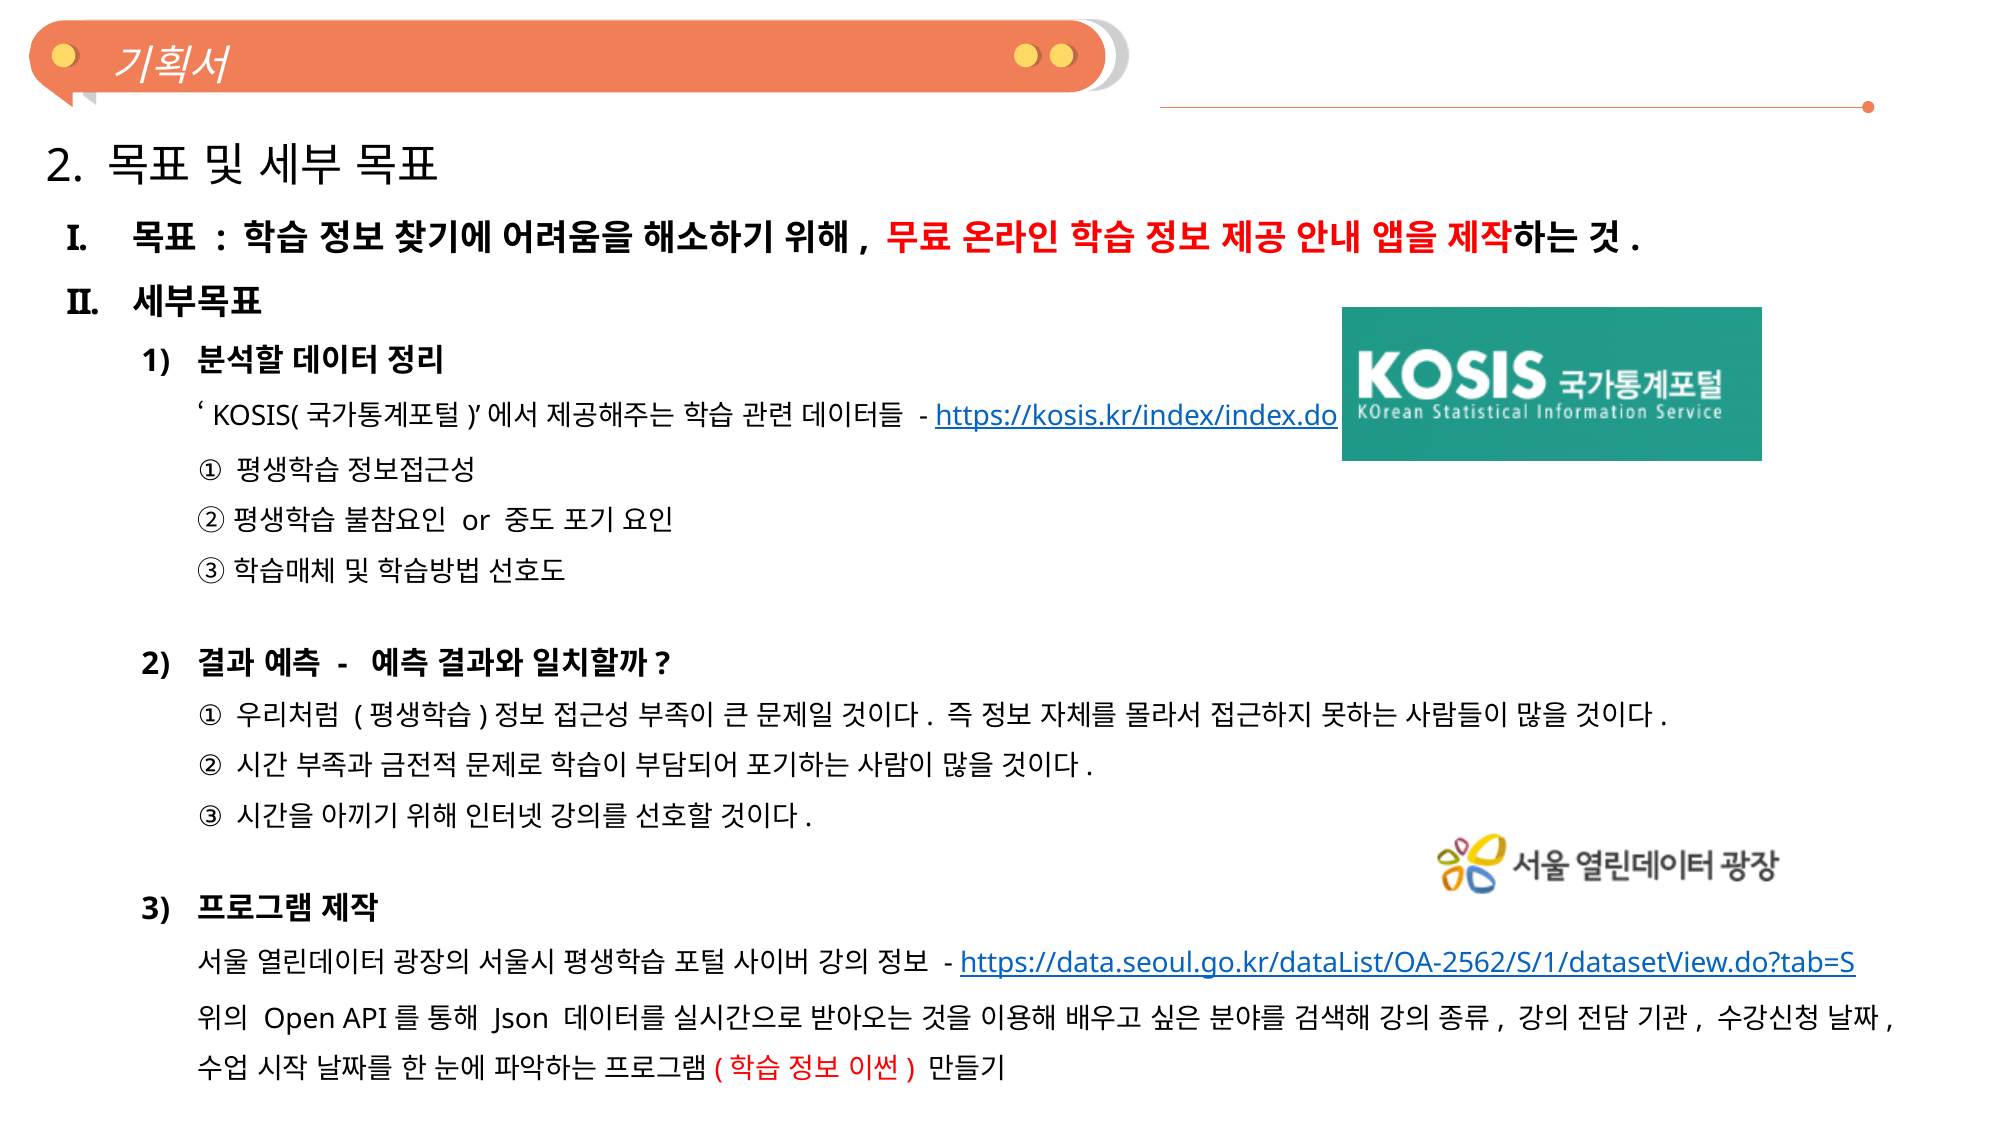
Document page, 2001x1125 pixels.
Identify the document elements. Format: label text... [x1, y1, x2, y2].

picture [1342, 307, 1762, 461]
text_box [28, 19, 1869, 108]
picture [1430, 817, 1802, 924]
text_box 2. 목표 및 세부 목표 [30, 128, 455, 199]
text_box 목표 : 학습 정보 찾기에 어려움을 해소하기 위해, 무료 온라인 학습 정보 제공 안내 앱을 제작하는 것. 세부목표 분석할 데이터 정리 ‘KOSIS(국가통계포털)’에서 제공해주는 학습 관련 데이터들 - https://kosis.kr/index/index.do ① 평생학습 정보접근성 ② 평생학습 불참요인 or 중도 포기 요인 ③ 학습매체 및 학습방법 선호도 결과 예측 - 예측 결과와 일치할까? ① 우리처럼 (평생학습)정보 접근성 부족이 큰 문제일 것이다. 즉 정보 자체를 몰라서 접근하지 못하는 사람들이 많을 것이다. ② 시간 부족과 금전적 문제로 학습이 부담되어 포기하는 사람이 많을 것이다. ③ 시간을 아끼기 위해 인터넷 강의를 선호할 것이다. 프로그램 제작 서울 열린데이터 광장의 서울시 평생학습 포털 사이버 강의 정보 - https://data.seoul.go.kr/dataList/OA-2562/S/1/datasetView.do?tab=S 위의 Open API를 통해 Json 데이터를 실시간으로 받아오는 것을 이용해 배우고 싶은 분야를 검색해 강의 종류, 강의 전담 기관, 수강신청 날짜, 수업 시작 날짜를 한 눈에 파악하는 프로그램(학습 정보 이썬) 만들기 [51, 186, 1928, 1125]
